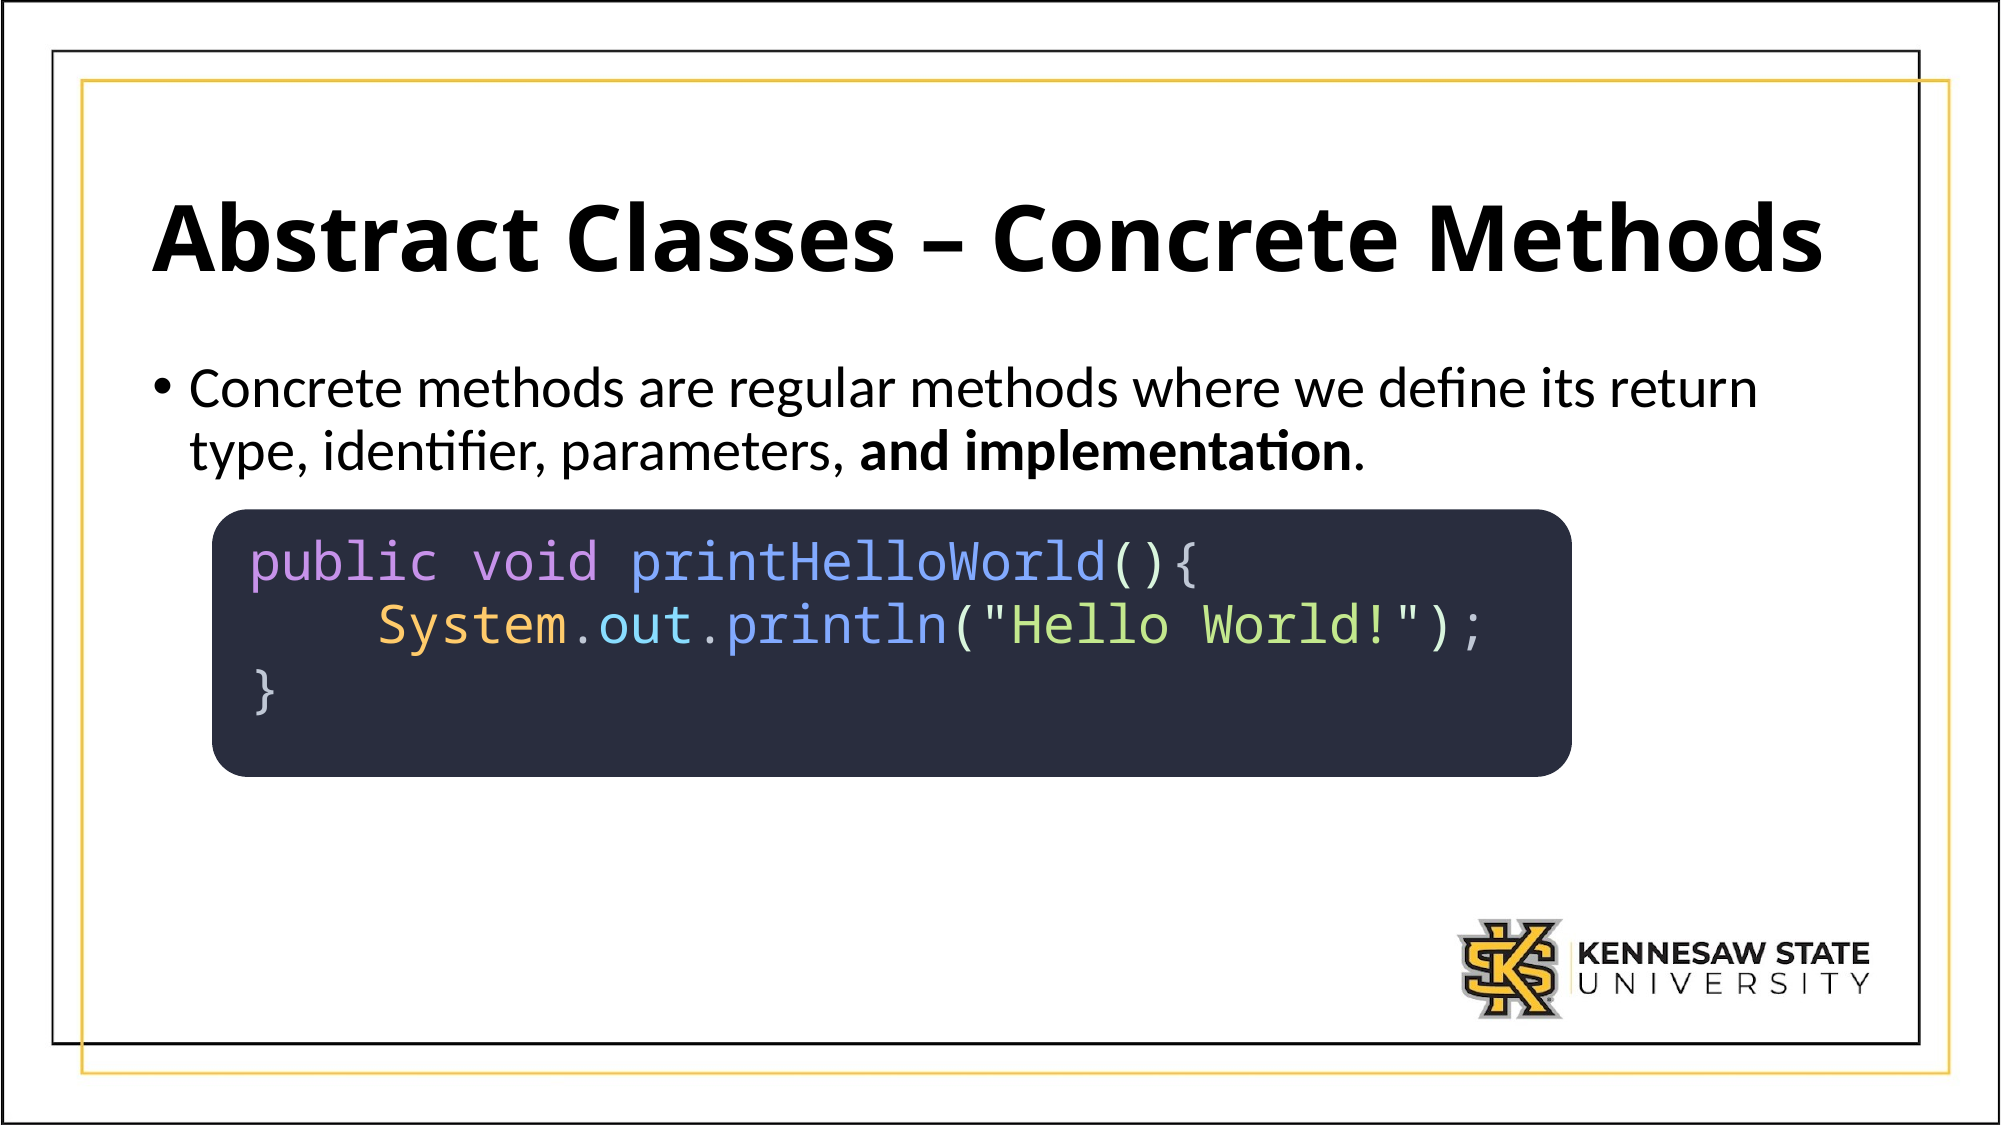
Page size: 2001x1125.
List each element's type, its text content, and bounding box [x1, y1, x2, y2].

title Abstract Classes – Concrete Methods [137, 132, 1863, 350]
text_box public void printHelloWorld(){ System.out.println("Hello World!"); } [212, 509, 1572, 777]
list Concrete methods are regular methods where we define its return type, identifier, parameters, and implementation. [137, 350, 1863, 896]
picture [0, 0, 2001, 1125]
